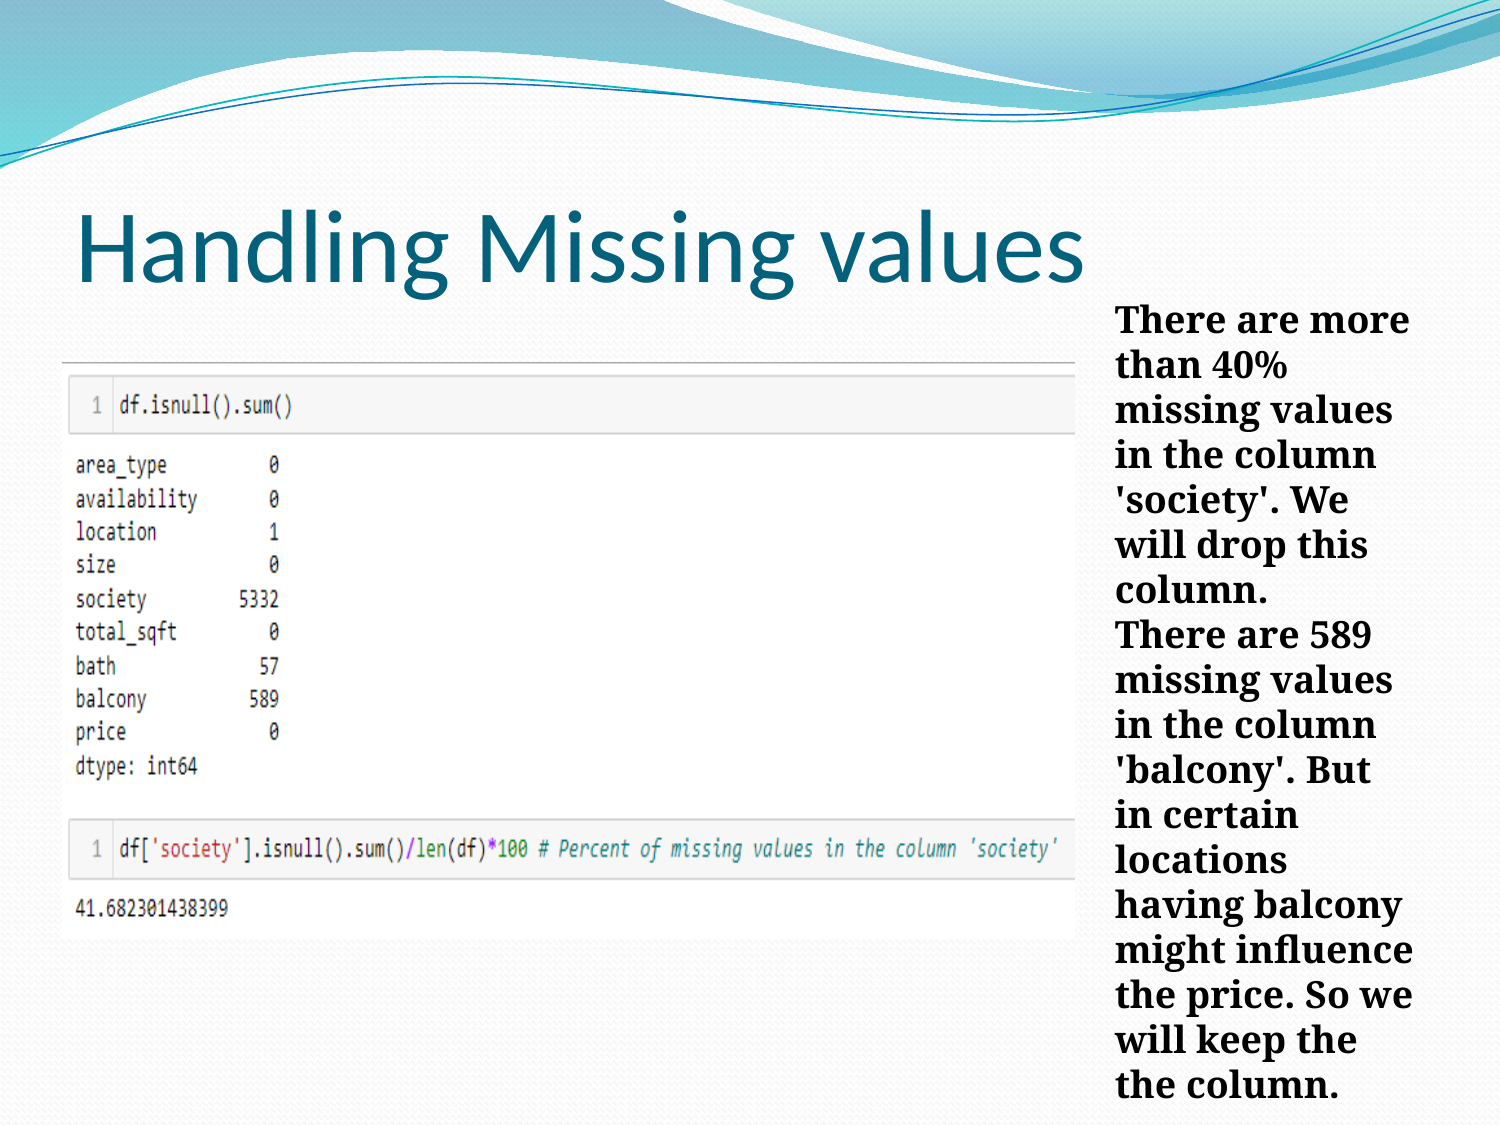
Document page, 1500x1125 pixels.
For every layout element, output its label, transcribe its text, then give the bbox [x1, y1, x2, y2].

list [62, 362, 1076, 938]
text_box There are more than 40% missing values in the column 'society'. We will drop this column. There are 589 missing values in the column 'balcony'. But in certain locations having balcony might influence the price. So we will keep the the column. [1099, 288, 1434, 1125]
title Handling Missing values [75, 115, 1425, 303]
